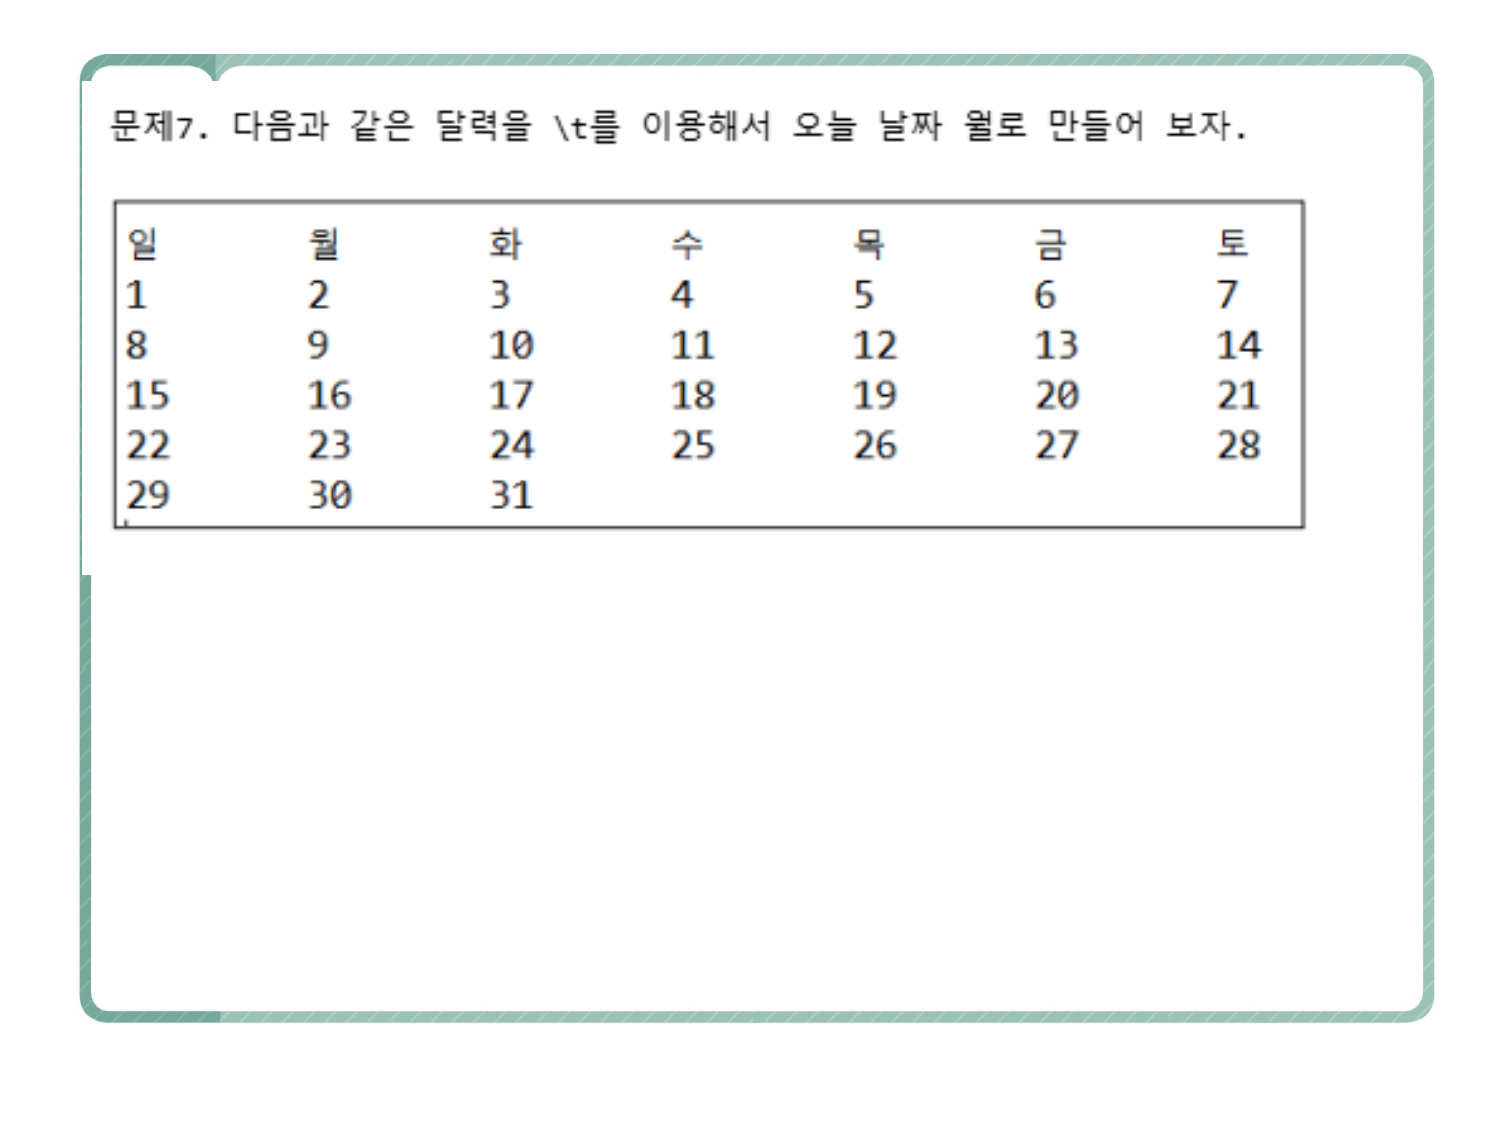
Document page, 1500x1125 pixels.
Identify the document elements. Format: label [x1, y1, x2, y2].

picture [76, 54, 1435, 1024]
